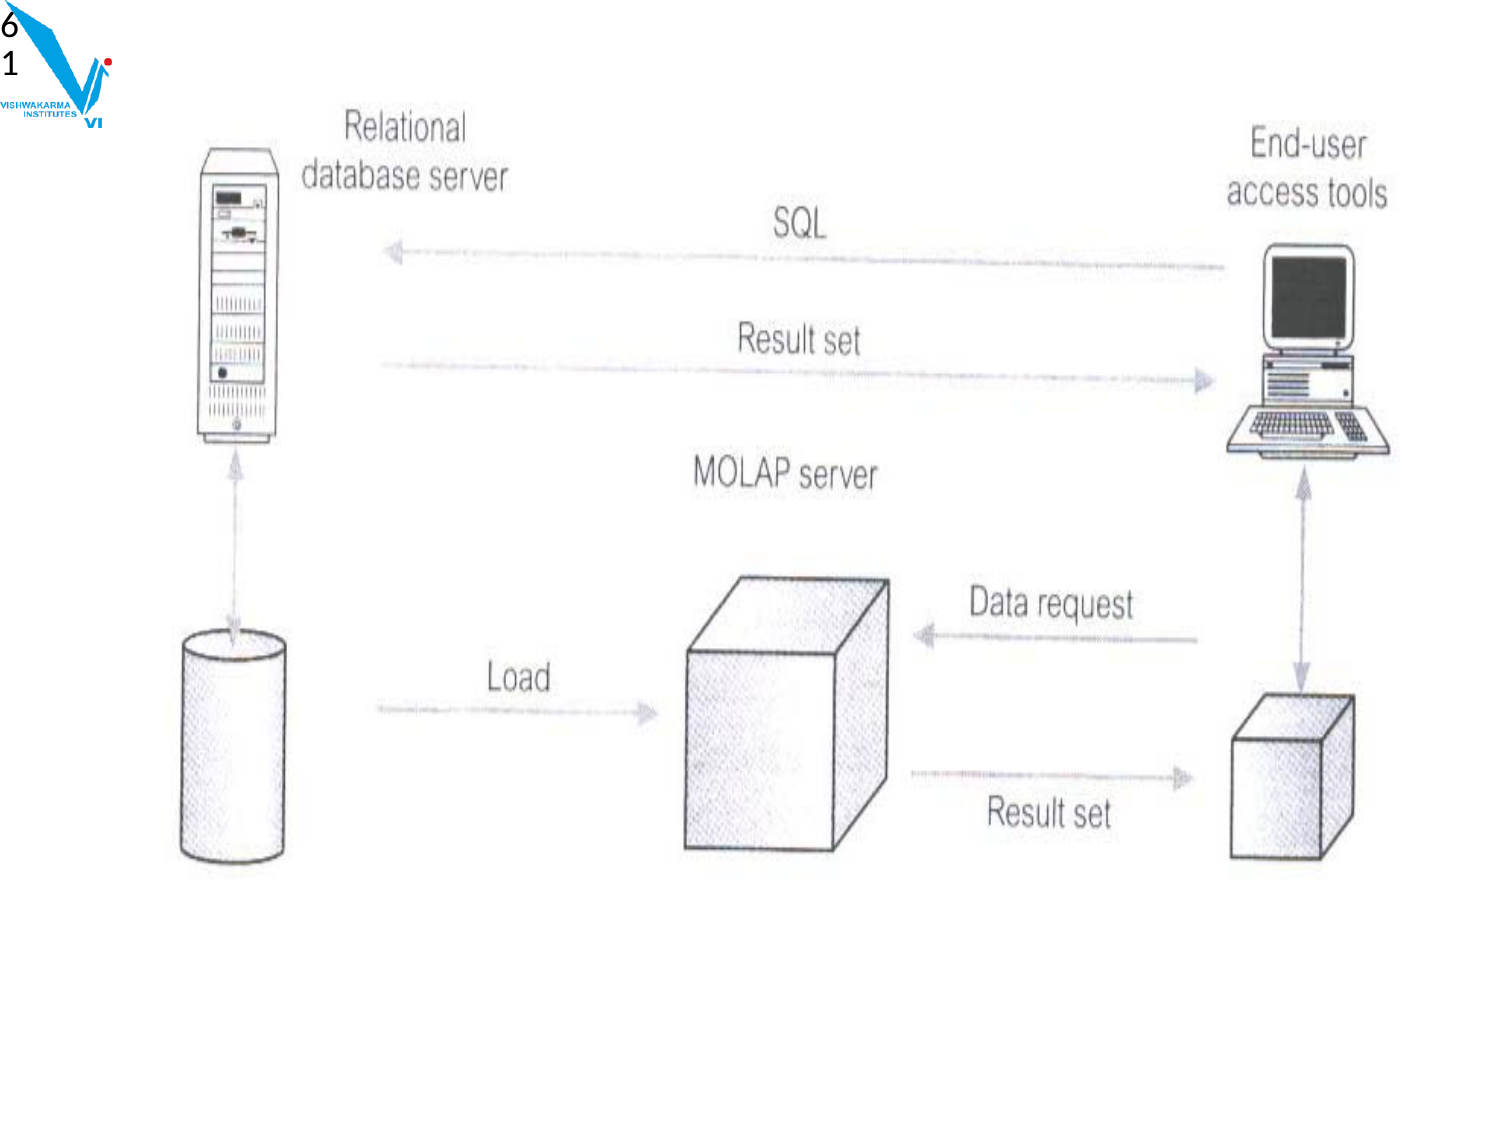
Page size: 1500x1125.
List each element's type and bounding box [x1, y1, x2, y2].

picture [0, 0, 1438, 988]
